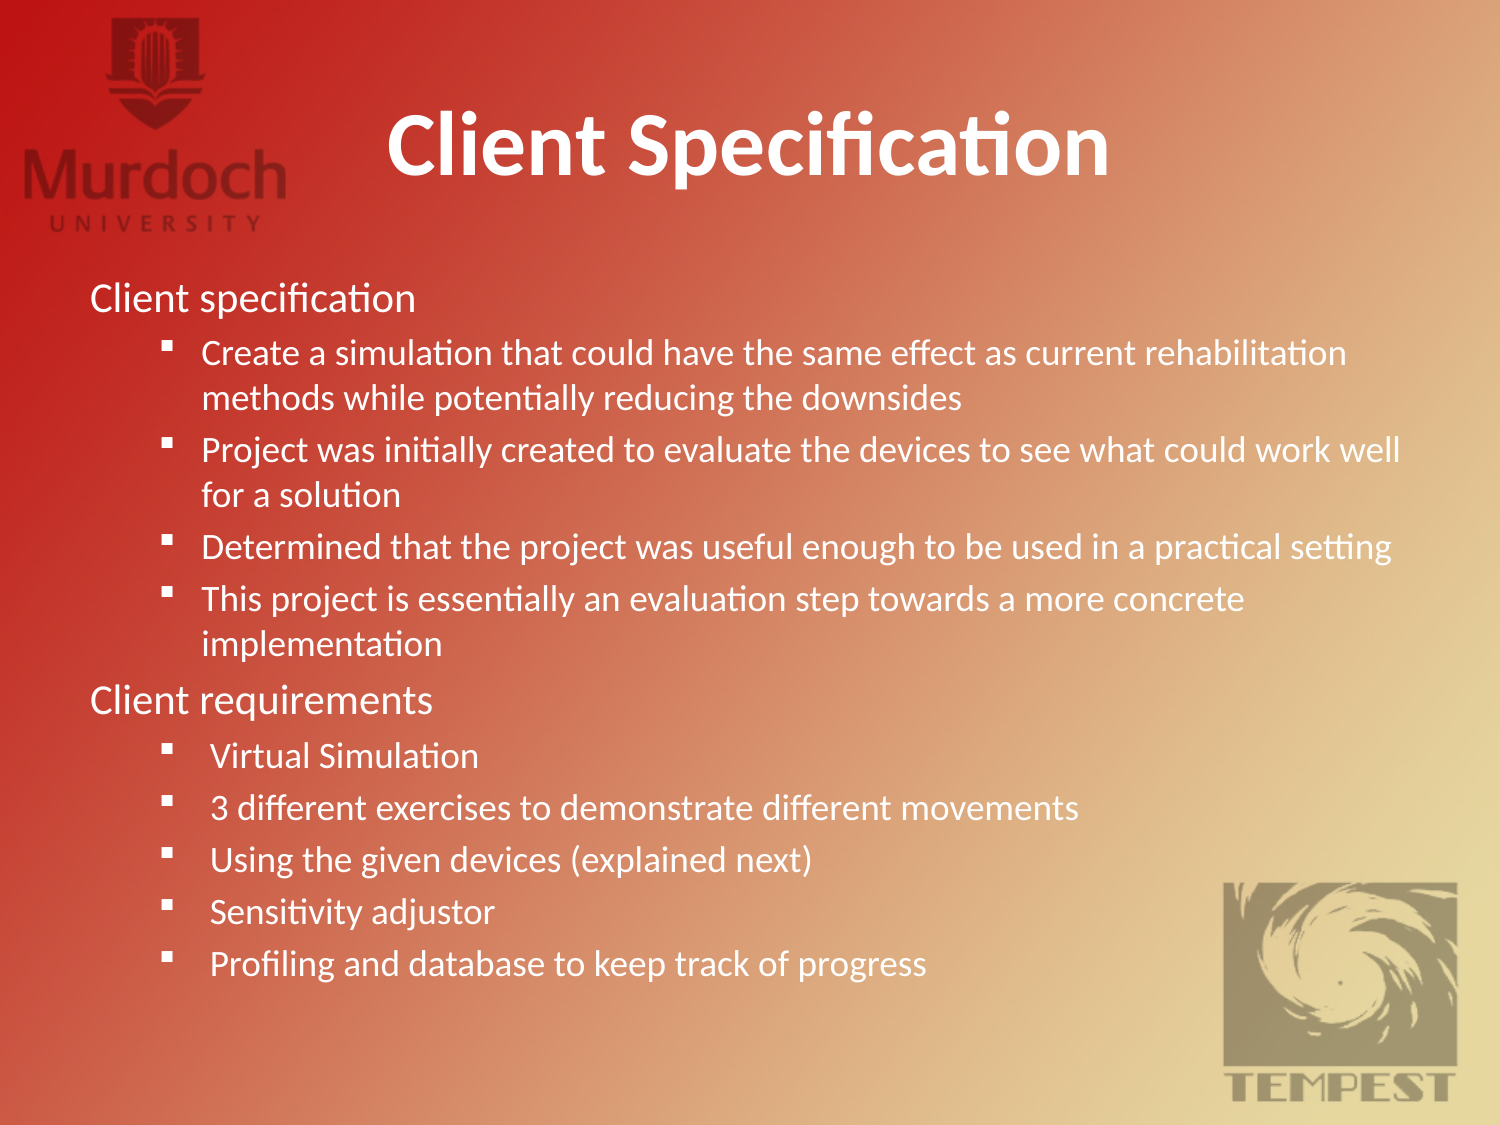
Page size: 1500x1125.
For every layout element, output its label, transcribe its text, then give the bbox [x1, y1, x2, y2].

picture [0, 0, 1500, 1125]
list Client specification Create a simulation that could have the same effect as current rehabilitation methods while potentially reducing the downsides Project was initially created to evaluate the devices to see what could work well for a solution Determined that the project was useful enough to be used in a practical setting This project is essentially an evaluation step towards a more concrete implementation Client requirements Virtual Simulation 3 different exercises to demonstrate different movements Using the given devices (explained next) Sensitivity adjustor Profiling and database to keep track of progress [75, 262, 1425, 1005]
title Client Specification [75, 45, 1425, 233]
